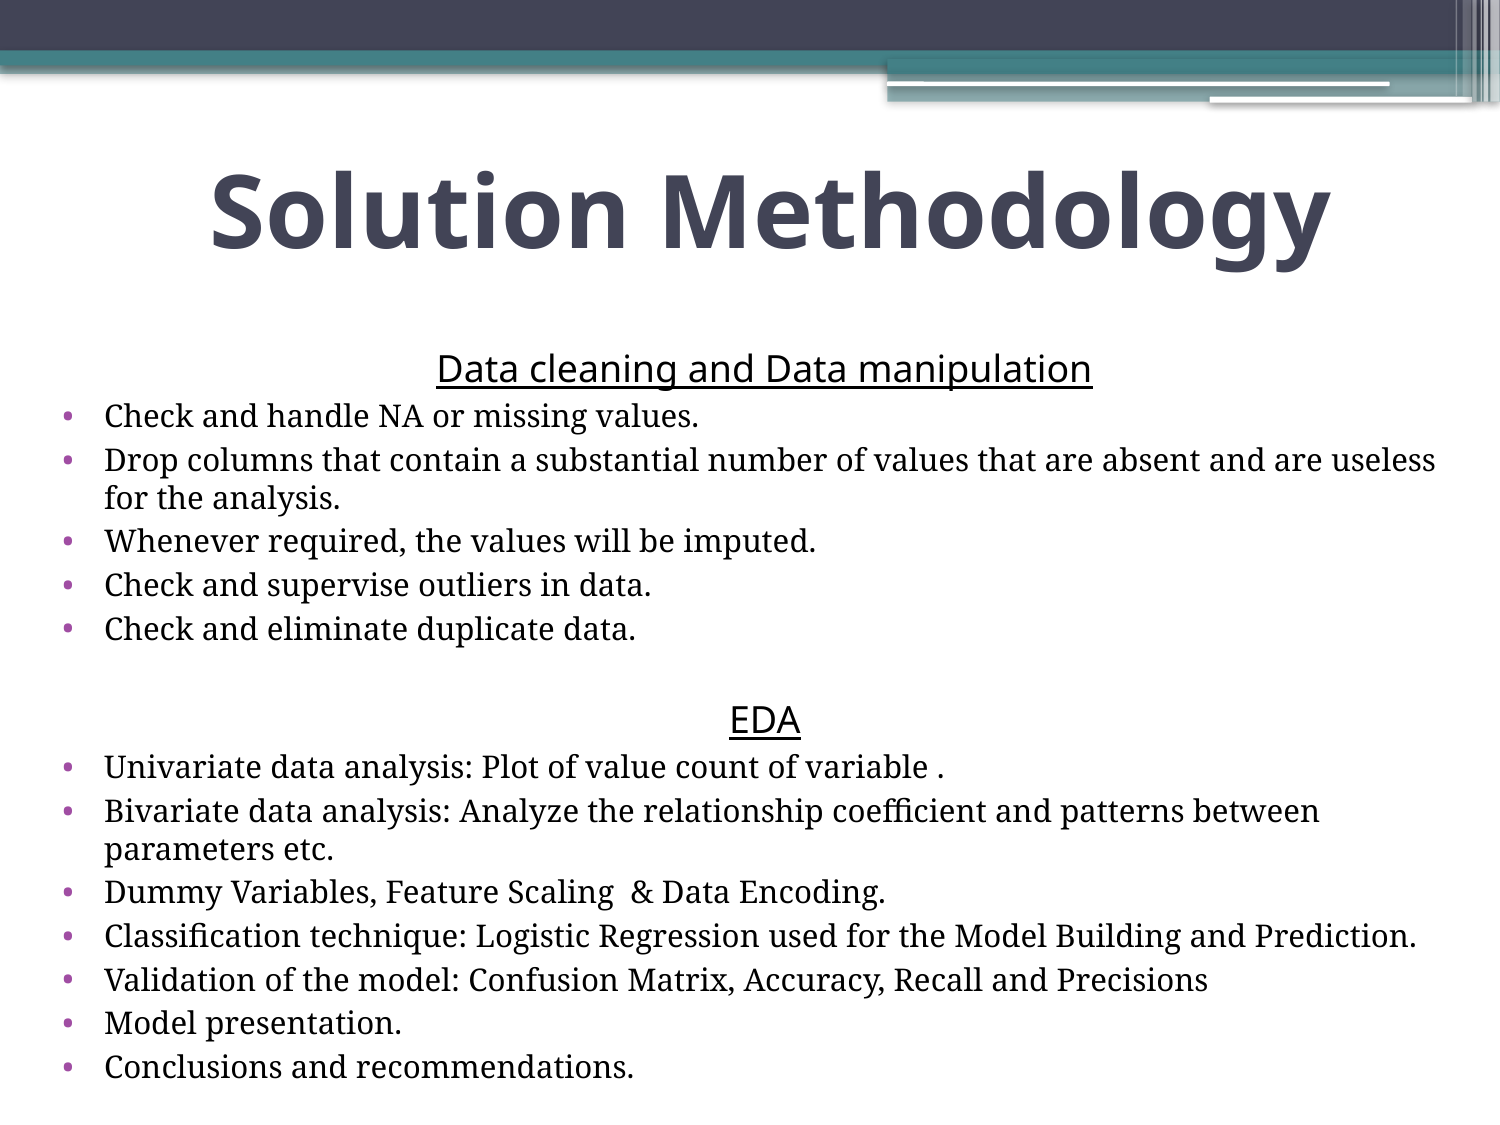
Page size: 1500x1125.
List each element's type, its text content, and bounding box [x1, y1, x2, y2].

list Data cleaning and Data manipulation Check and handle NA or missing values. Drop columns that contain a substantial number of values that are absent and are useless for the analysis. Whenever required, the values will be imputed. Check and supervise outliers in data. Check and eliminate duplicate data. EDA Univariate data analysis: Plot of value count of variable . Bivariate data analysis: Analyze the relationship coefficient and patterns between parameters etc. Dummy Variables, Feature Scaling & Data Encoding. Classification technique: Logistic Regression used for the Model Building and Prediction. Validation of the model: Confusion Matrix, Accuracy, Recall and Precisions Model presentation. Conclusions and recommendations. [29, 338, 1483, 1125]
title Solution Methodology [194, 125, 1400, 291]
